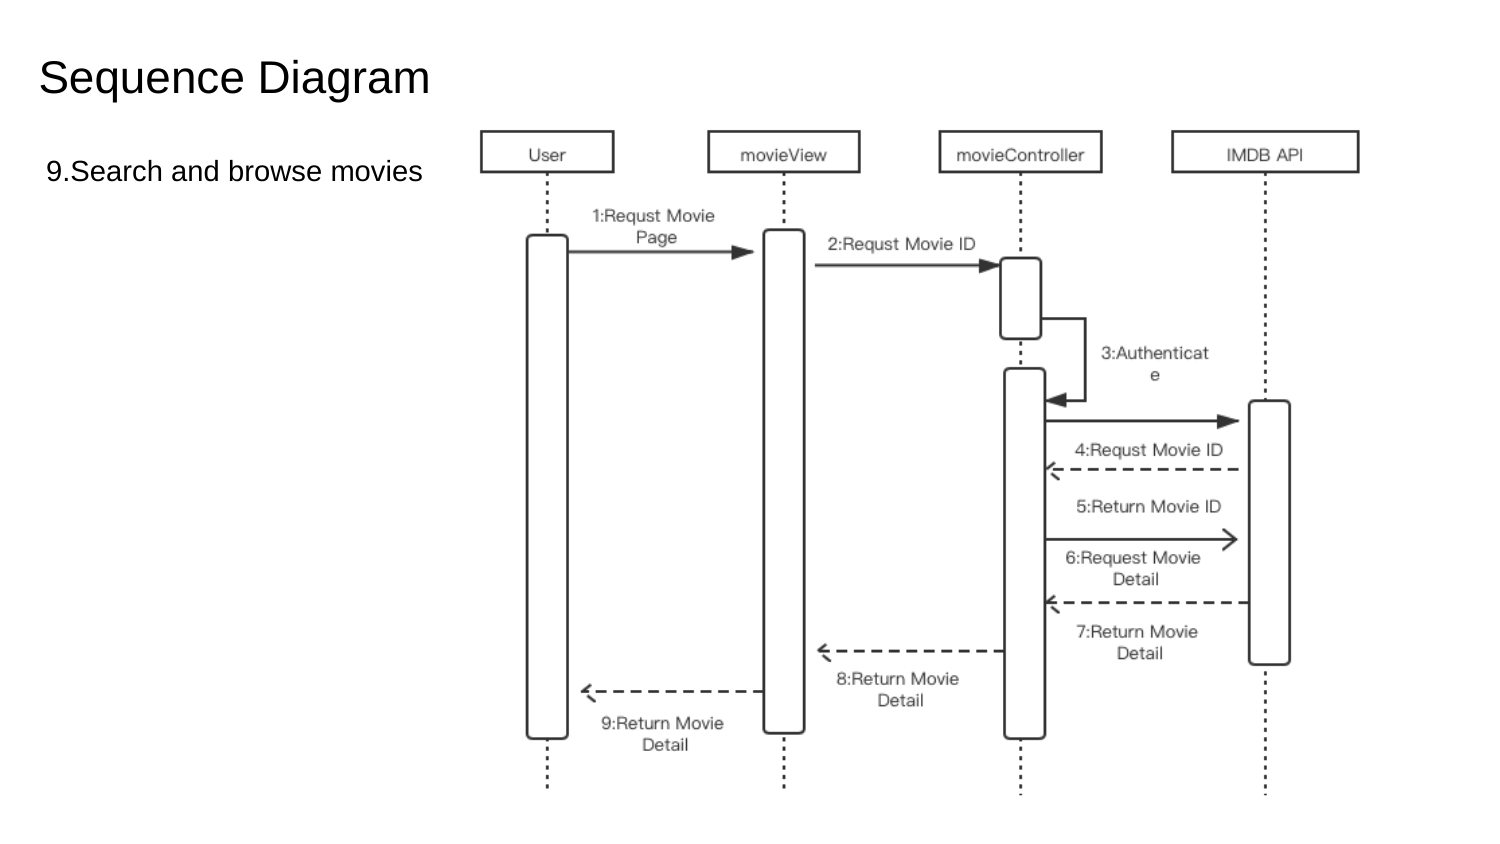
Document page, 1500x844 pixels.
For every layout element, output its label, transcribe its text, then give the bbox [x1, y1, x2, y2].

text_box Sequence Diagram [23, 32, 722, 148]
text_box 9.Search and browse movies [31, 137, 442, 233]
picture [447, 98, 1392, 829]
